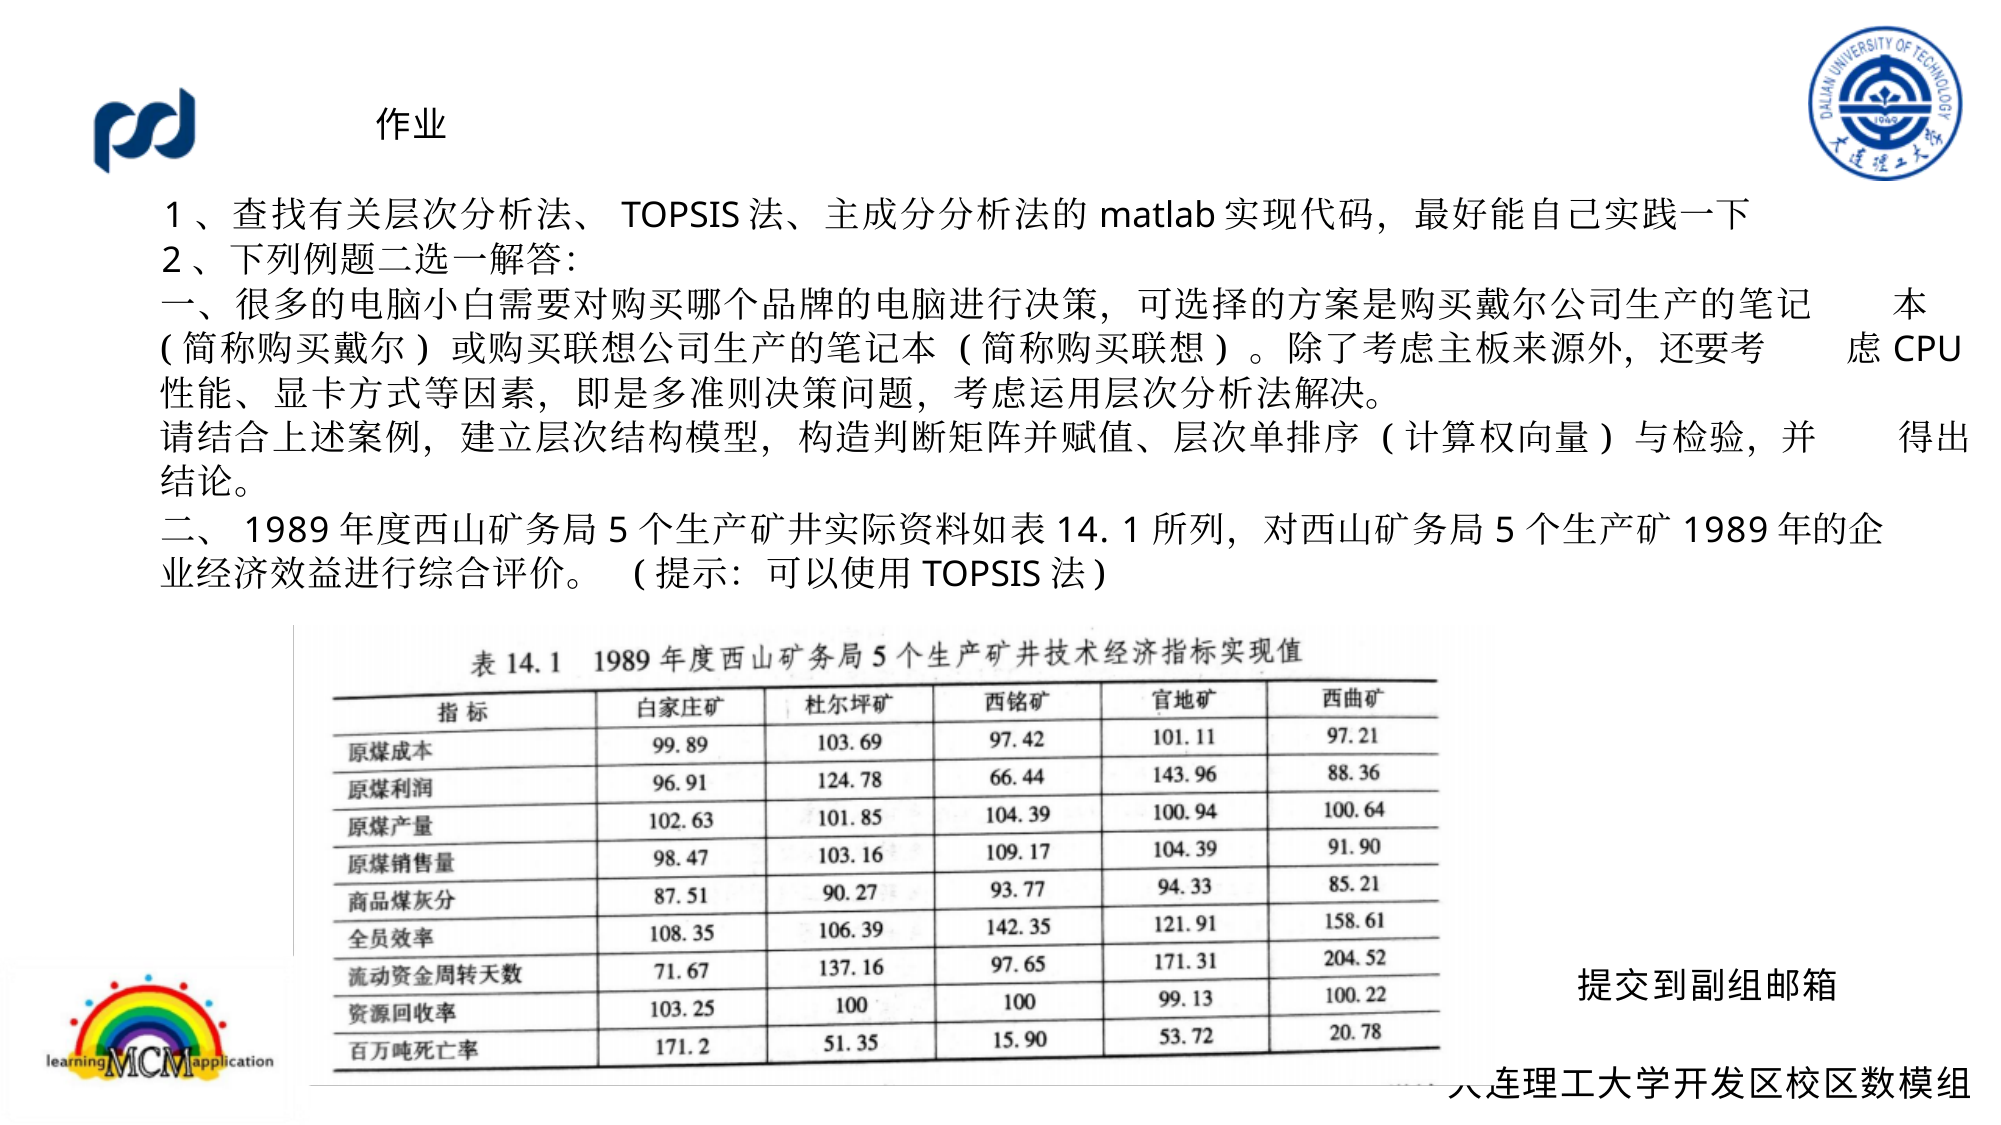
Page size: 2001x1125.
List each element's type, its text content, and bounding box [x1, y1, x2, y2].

picture [1808, 25, 1980, 181]
picture [0, 625, 1495, 1125]
text_box 提交到副组邮箱 大连理工大学开发区校区数模组 [1495, 964, 1973, 1106]
text_box 作业 1、查找有关层次分析法、TOPSIS法、主成分分析法的matlab实现代码，最好能自己实践一下 2、下列例题二选一解答： 一、很多的电脑小白需要对购买哪个品牌的电脑进行决策，可选择的方案是购买戴尔公司生产的笔记 本 (简称购买戴尔) 或购买联想公司生产的笔记本 (简称购买联想) 。除了考虑主板来源外，还要考 虑CPU性能、显卡方式等因素，即是多准则决策问题，考虑运用层次分析法解决。 请结合上述案例，建立层次结构模型，构造判断矩阵并赋值、层次单排序 (计算权向量) 与检验，并 得出结论。 二、1989年度西山矿务局5个生产矿井实际资料如表14. 1所列，对西山矿务局5个生产矿1989年的企 业经济效益进行综合评价。 (提示：可以使用TOPSIS法) [84, 23, 1983, 598]
picture [86, 66, 214, 181]
